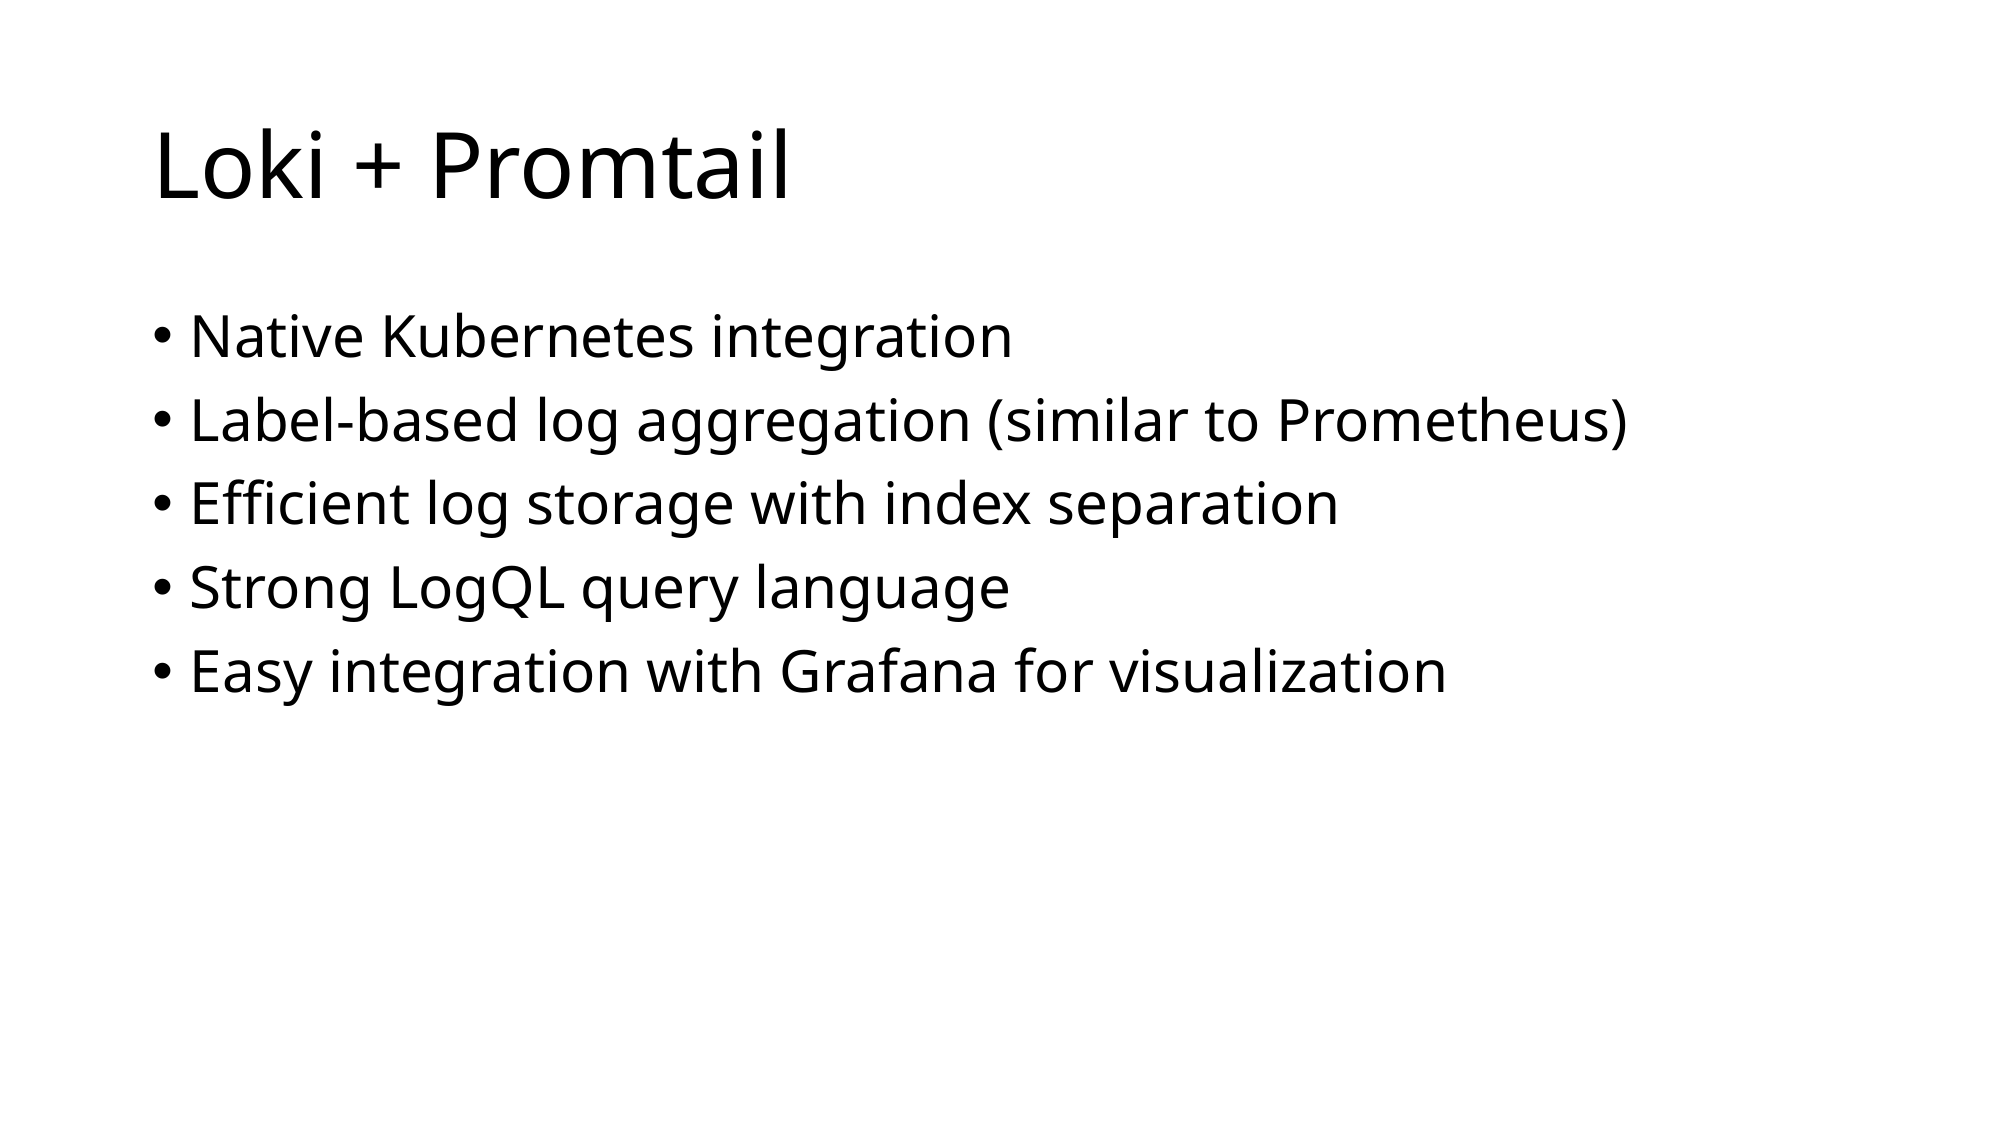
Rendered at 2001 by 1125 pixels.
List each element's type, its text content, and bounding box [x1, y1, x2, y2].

title Loki + Promtail [137, 59, 1863, 278]
list Native Kubernetes integration Label-based log aggregation (similar to Prometheus) Efficient log storage with index separation Strong LogQL query language Easy integration with Grafana for visualization [137, 299, 1863, 1014]
